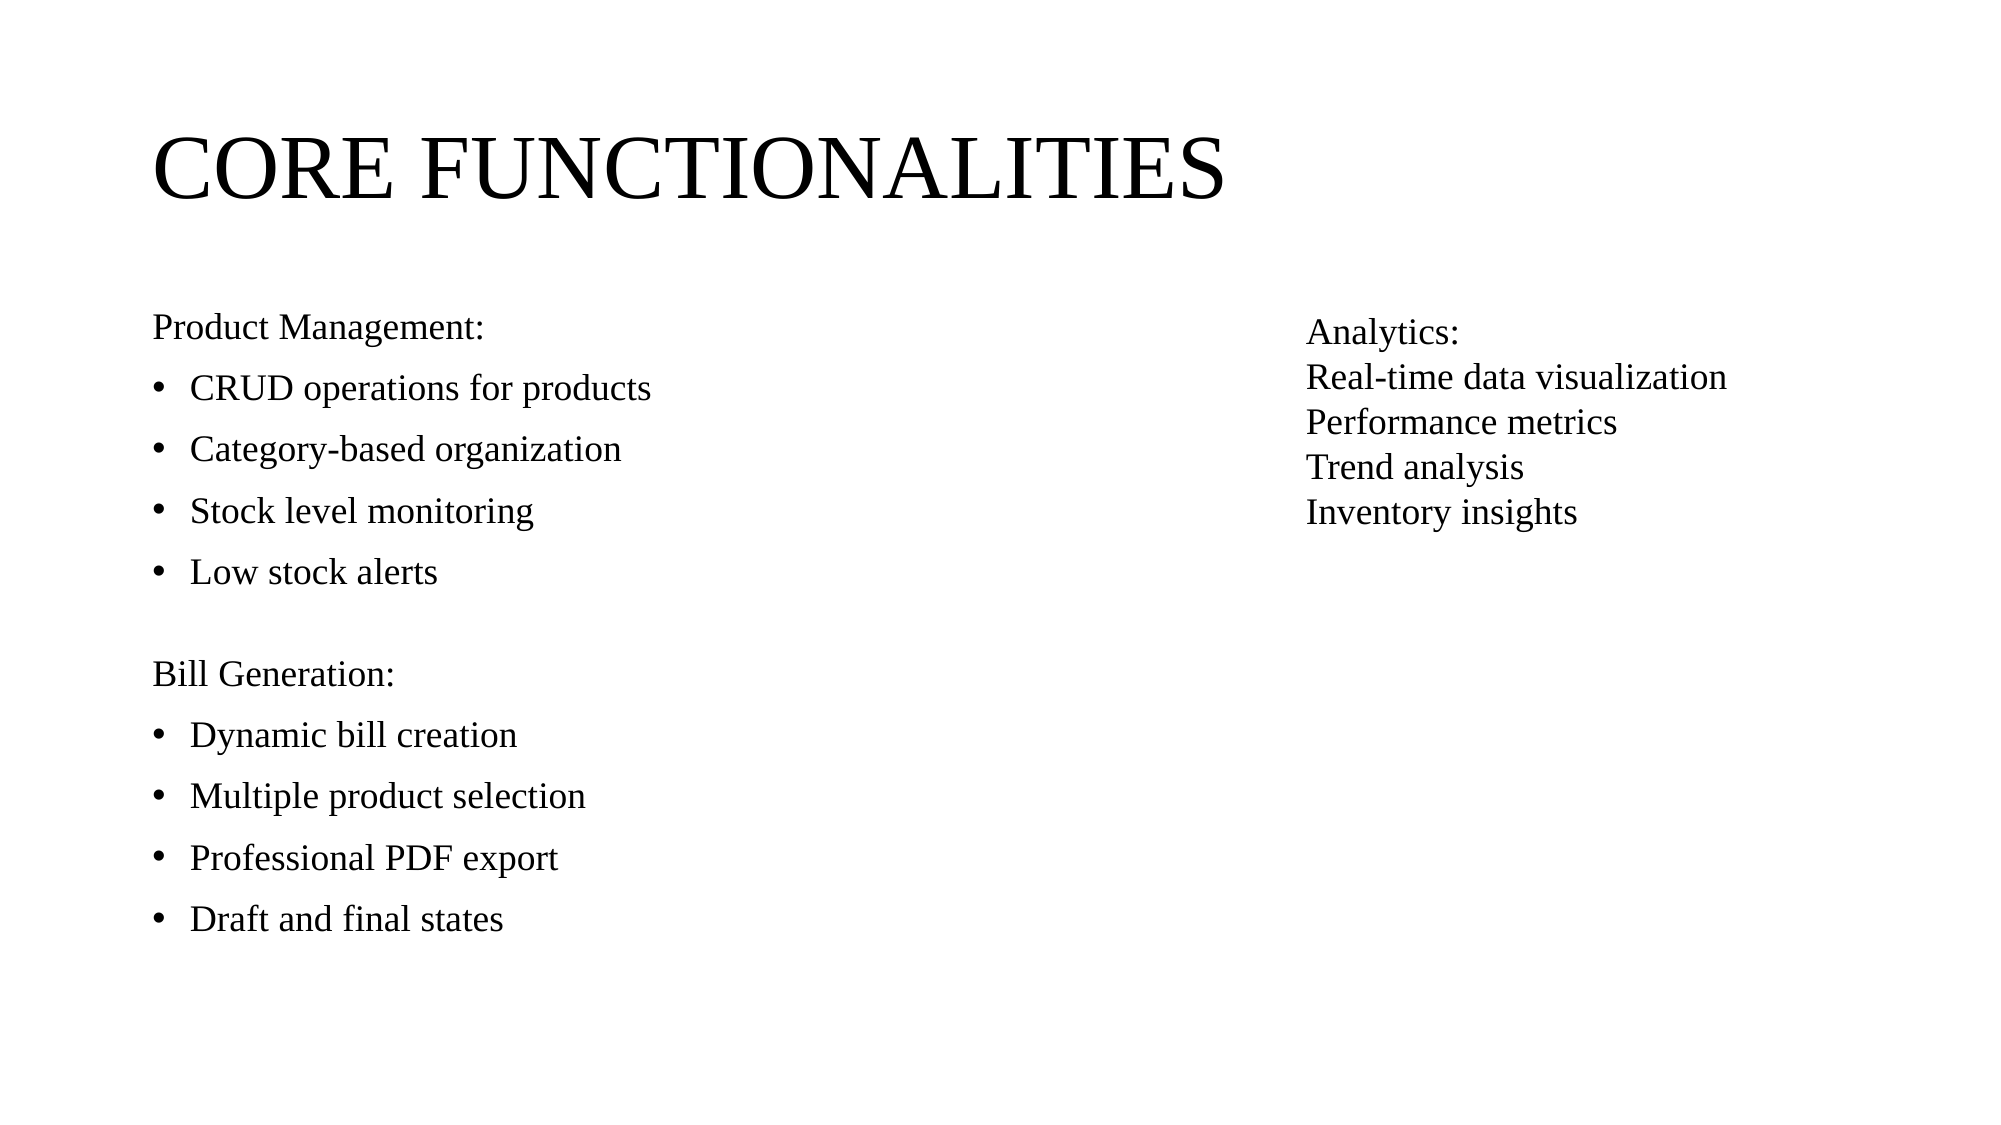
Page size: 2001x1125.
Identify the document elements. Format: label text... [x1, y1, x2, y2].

list Product Management: CRUD operations for products Category-based organization Stock level monitoring Low stock alerts Bill Generation: Dynamic bill creation Multiple product selection Professional PDF export Draft and final states [137, 299, 865, 1014]
title CORE FUNCTIONALITIES [137, 59, 1863, 278]
text_box Analytics: Real-time data visualization Performance metrics Trend analysis Inventory insights [1291, 299, 1744, 585]
